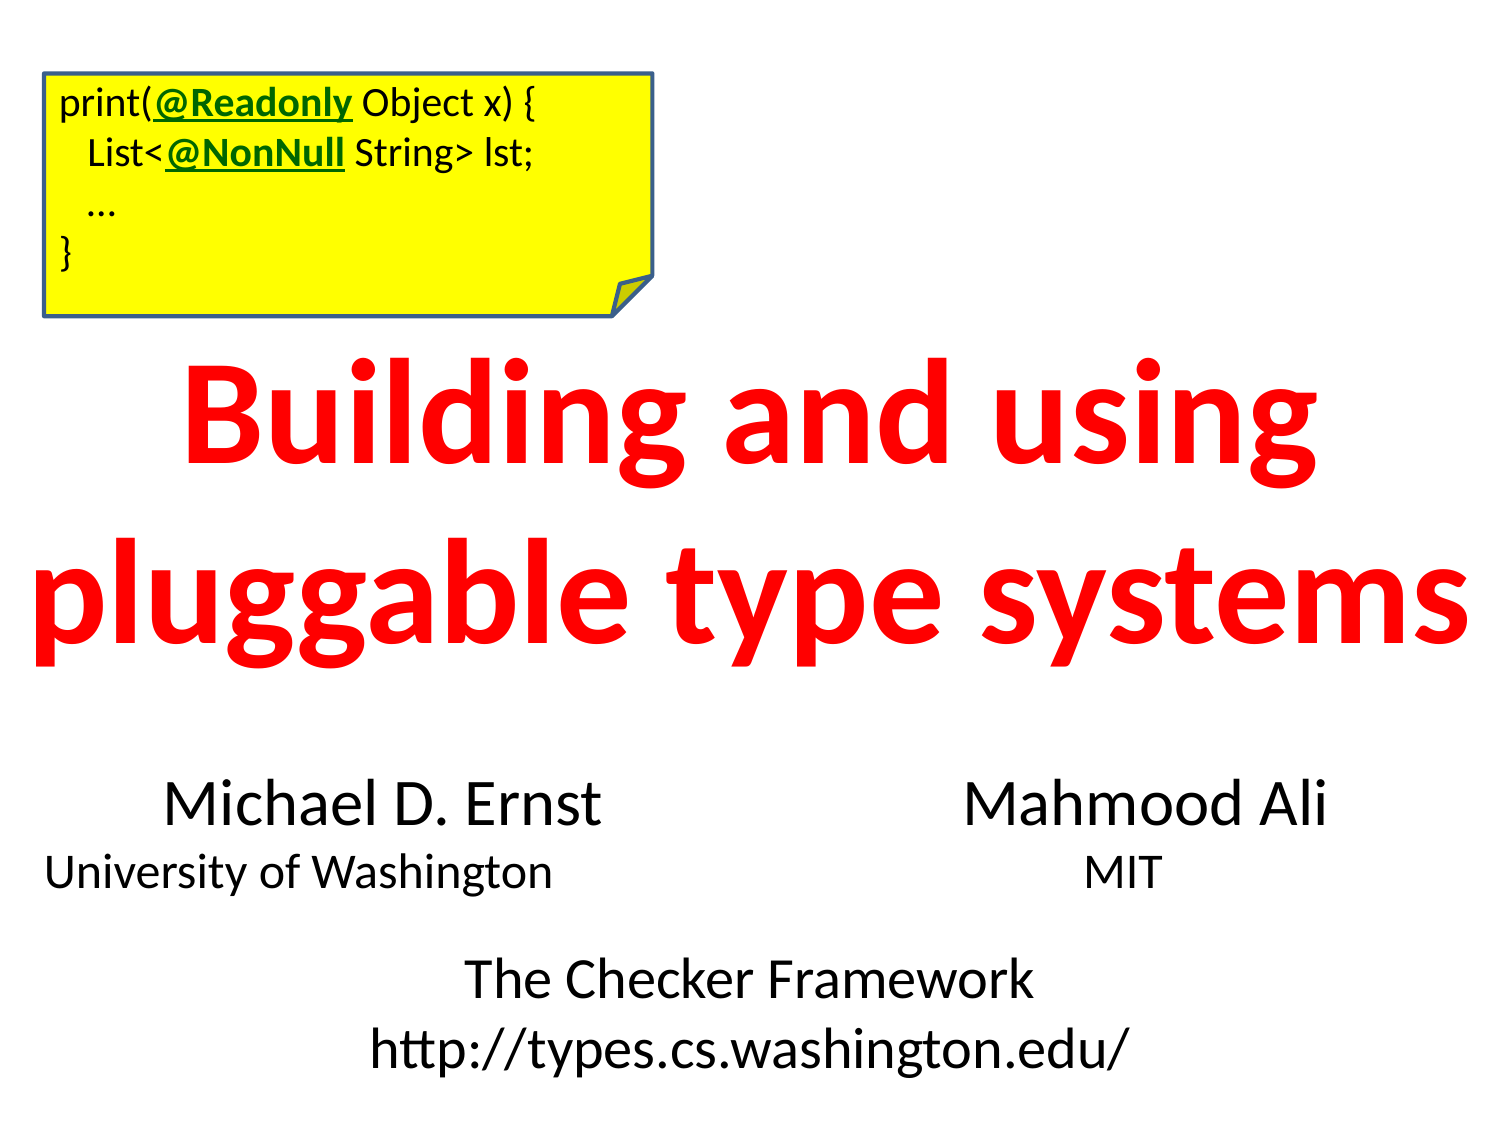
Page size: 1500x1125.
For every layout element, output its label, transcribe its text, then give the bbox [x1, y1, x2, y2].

text_box Building and using pluggable type systems [0, 373, 1500, 615]
text_box print(@Readonly Object x) { List<@NonNull String> lst; … } [41, 71, 655, 319]
text_box Michael D. Ernst University of Washington [3, 721, 763, 906]
text_box Mahmood Ali MIT [787, 721, 1500, 906]
text_box The Checker Framework http://types.cs.washington.edu/ [12, 905, 1488, 1088]
